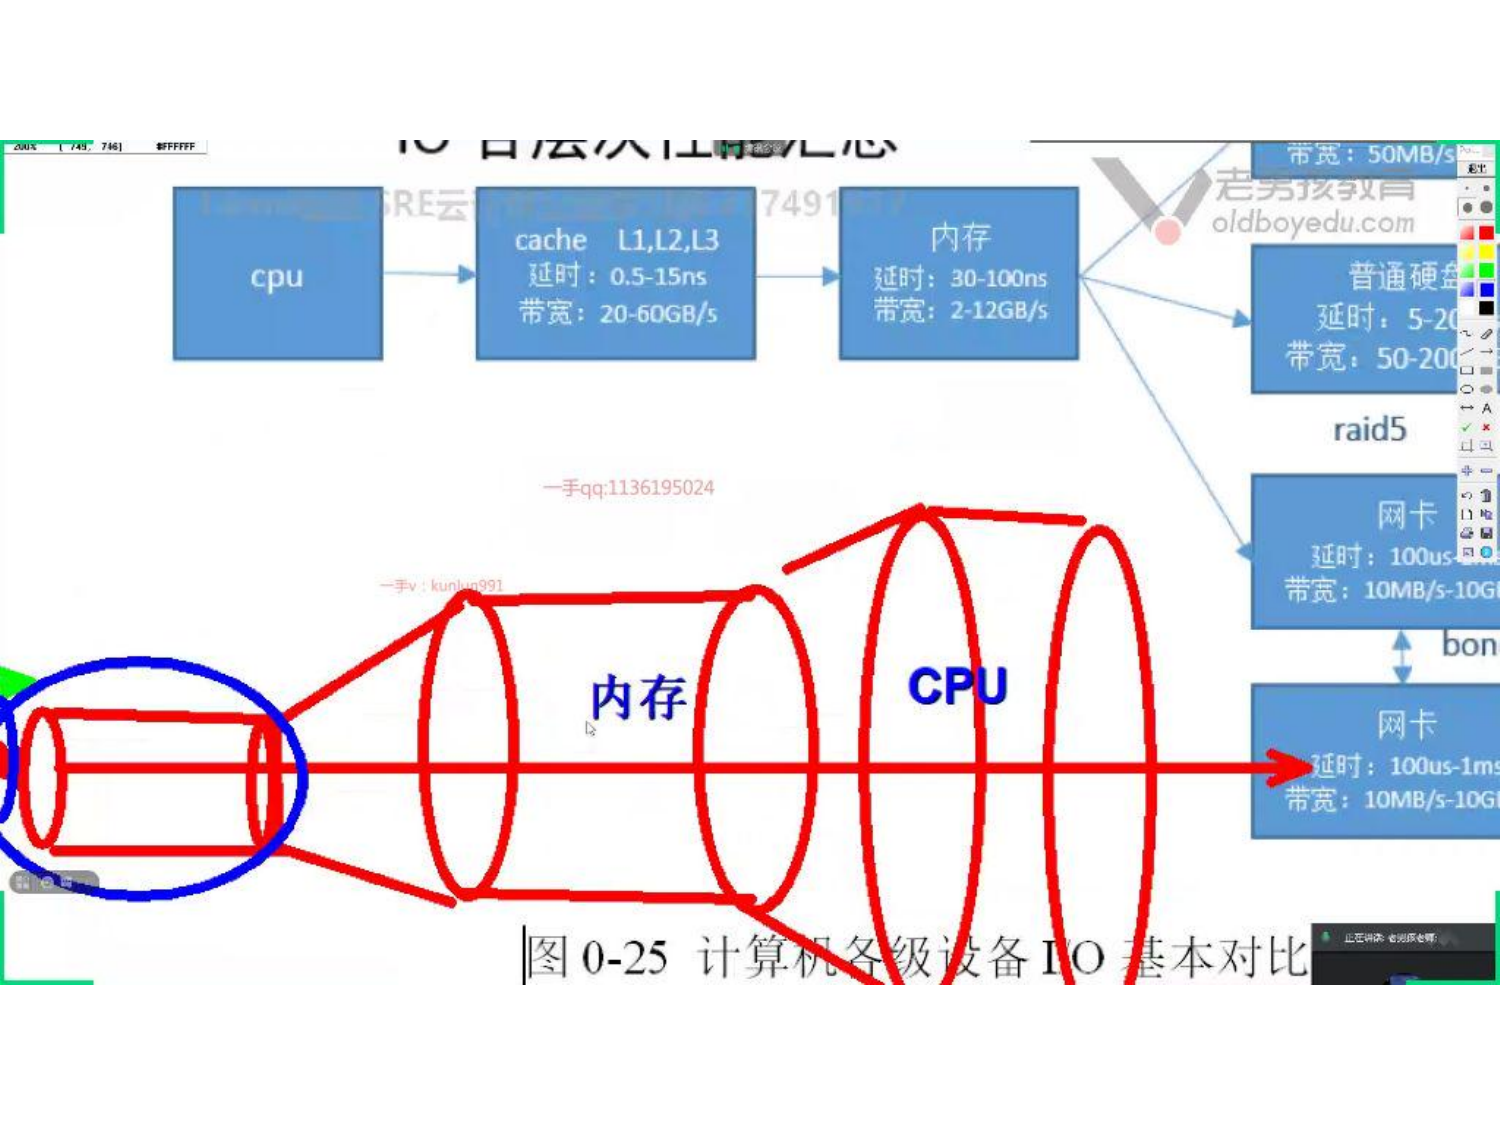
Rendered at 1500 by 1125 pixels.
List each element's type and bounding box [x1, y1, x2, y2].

picture [0, 140, 1500, 985]
